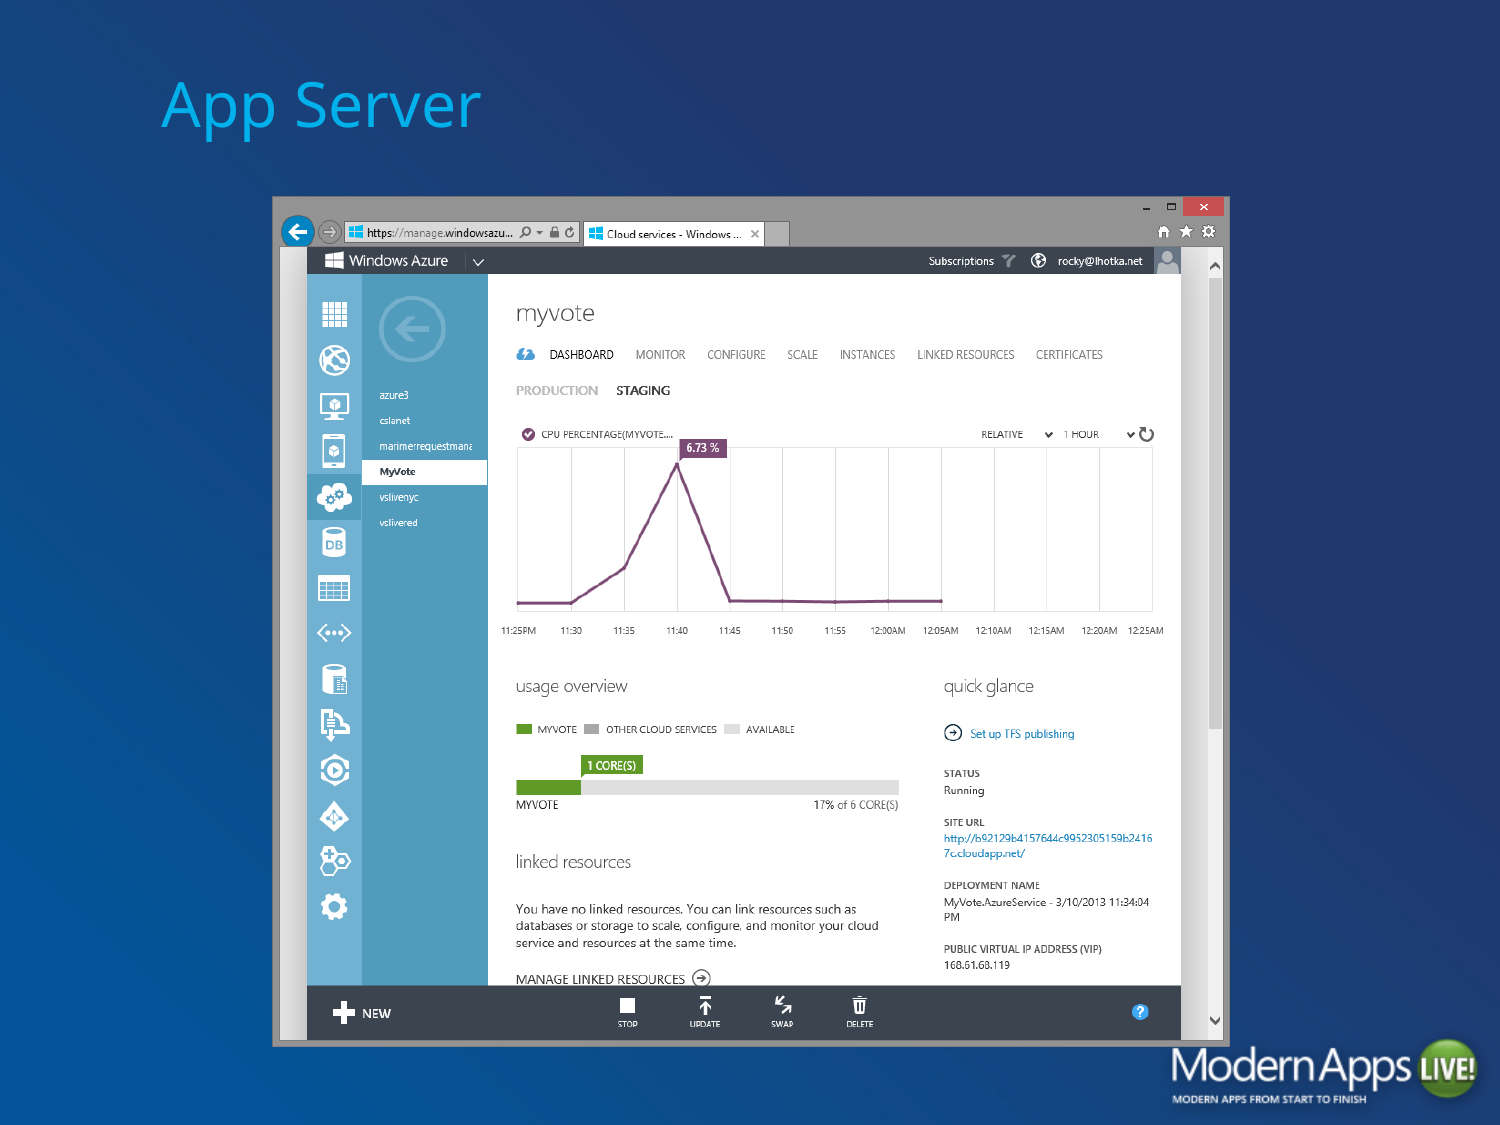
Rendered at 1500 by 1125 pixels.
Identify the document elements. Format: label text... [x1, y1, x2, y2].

title App Server [146, 21, 1356, 148]
picture [0, 0, 1500, 1125]
